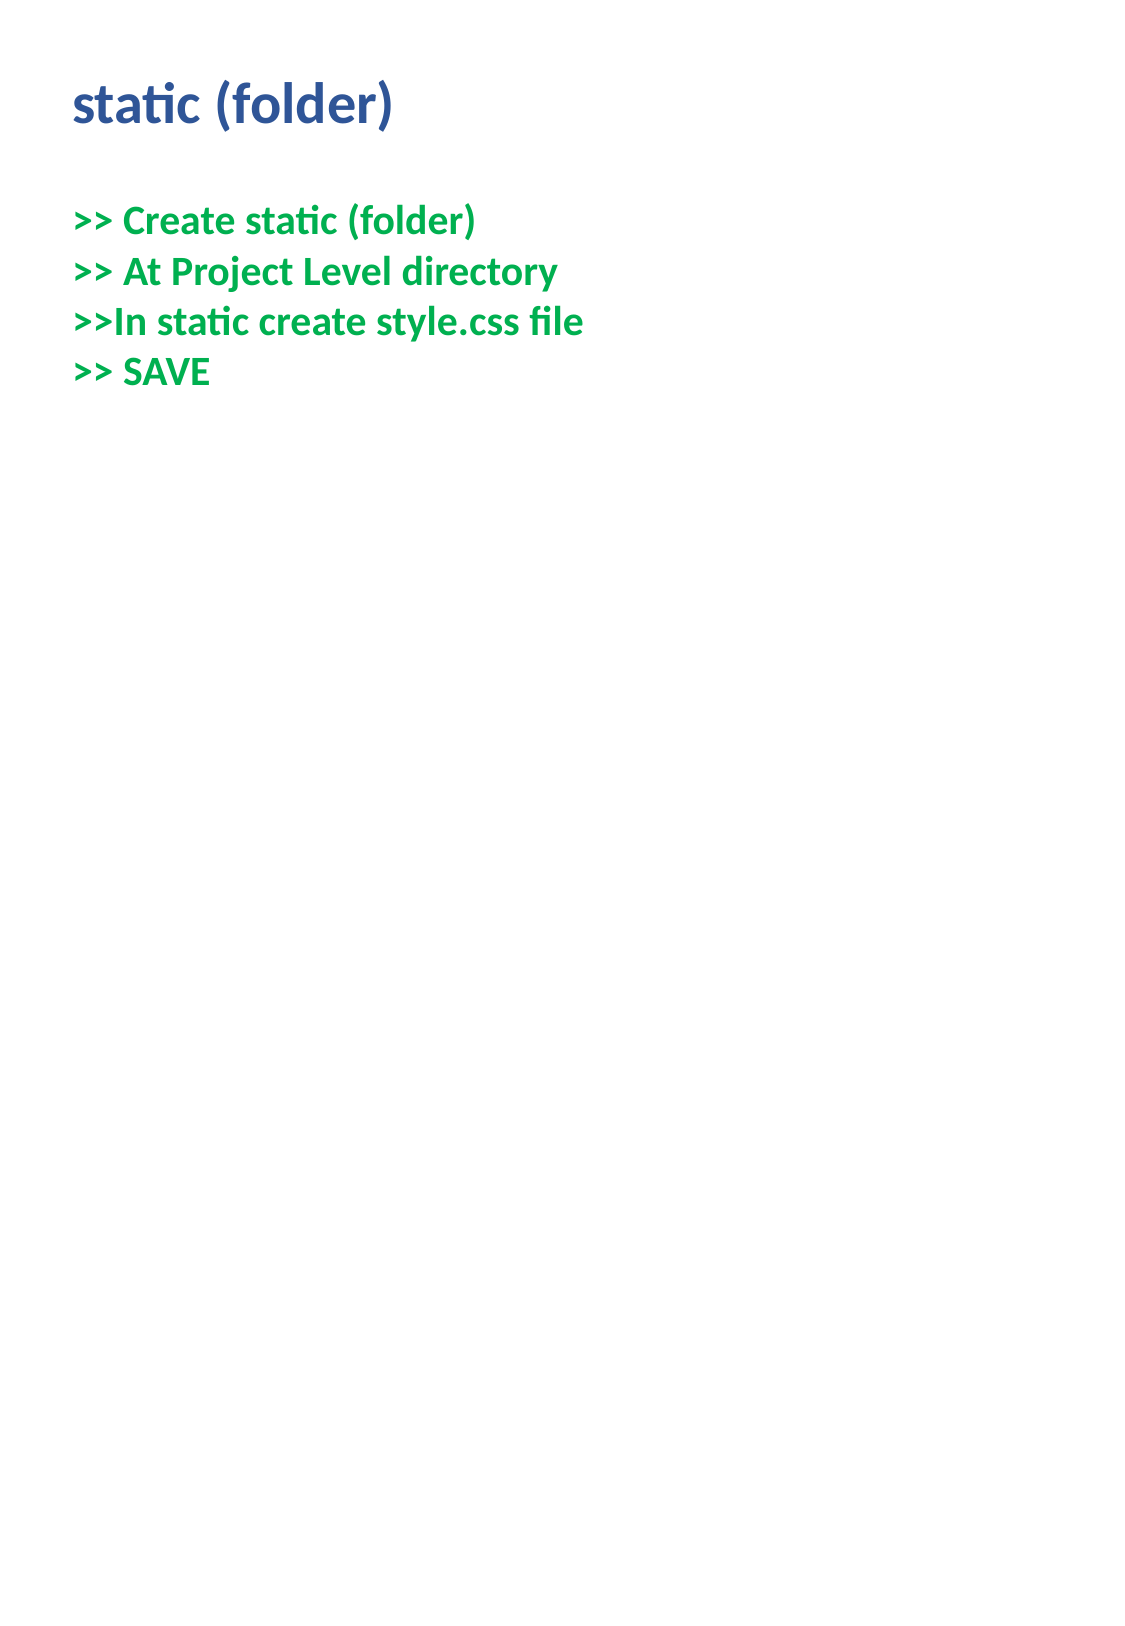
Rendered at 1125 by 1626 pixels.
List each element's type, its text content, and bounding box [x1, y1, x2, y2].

text_box >> Create static (folder) >> At Project Level directory >>In static create style.css file >> SAVE [57, 186, 600, 401]
text_box static (folder) [57, 57, 411, 143]
